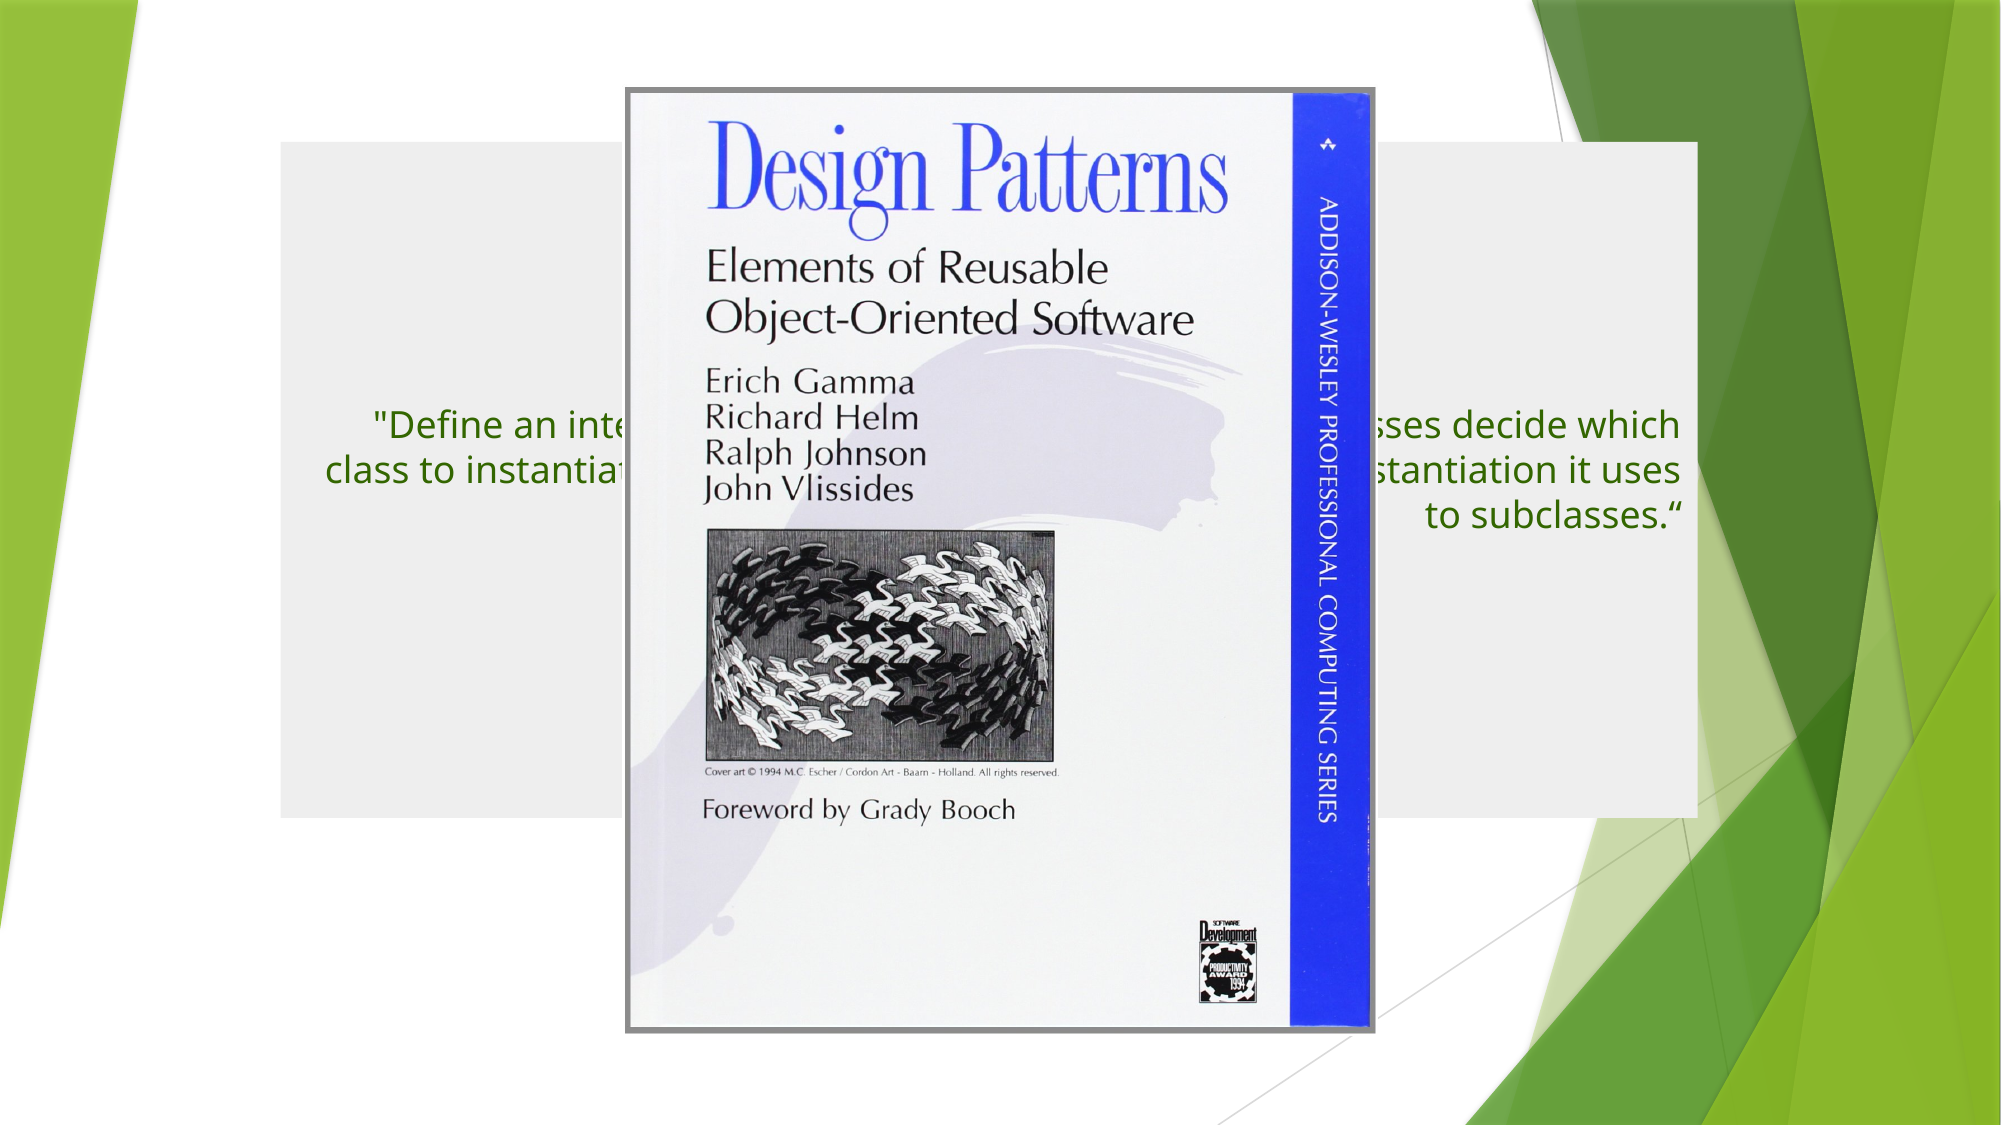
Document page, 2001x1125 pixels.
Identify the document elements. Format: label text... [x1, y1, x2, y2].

picture [621, 84, 1379, 1036]
subtitle "Define an interface for creating an object, but let subclasses decide which class to instantiate. The Factory method lets a class defer instantiation it uses to subclasses.“ [1383, 141, 1698, 818]
subtitle "Define an interface for creating an object, but let subclasses decide which class to instantiate. The Factory method lets a class defer instantiation it uses to subclasses.“ [280, 141, 617, 818]
